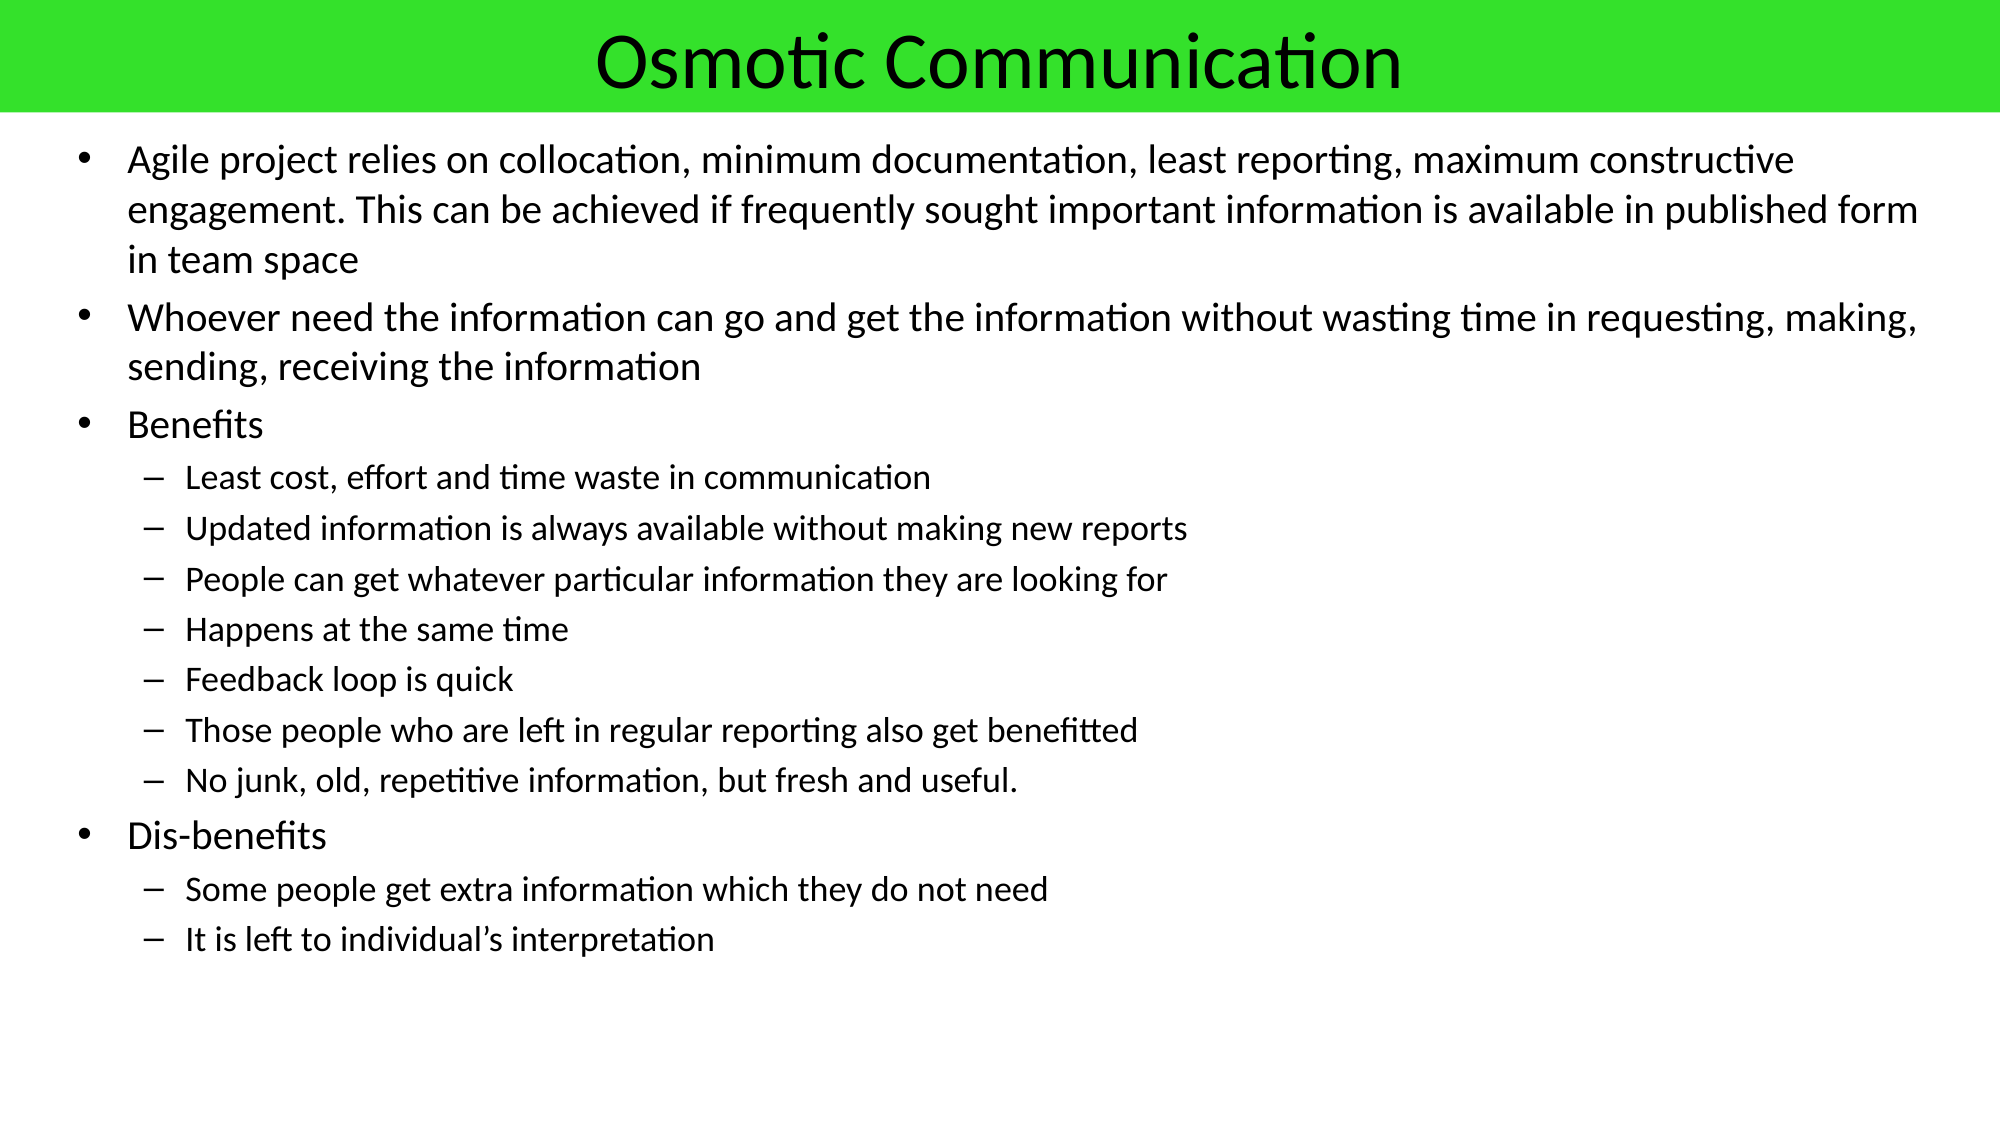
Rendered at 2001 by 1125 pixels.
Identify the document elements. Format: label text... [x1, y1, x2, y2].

title Osmotic Communication [0, 0, 2000, 113]
list Agile project relies on collocation, minimum documentation, least reporting, maximum constructive engagement. This can be achieved if frequently sought important information is available in published form in team space Whoever need the information can go and get the information without wasting time in requesting, making, sending, receiving the information Benefits Least cost, effort and time waste in communication Updated information is always available without making new reports People can get whatever particular information they are looking for Happens at the same time Feedback loop is quick Those people who are left in regular reporting also get benefitted No junk, old, repetitive information, but fresh and useful. Dis-benefits Some people get extra information which they do not need It is left to individual’s interpretation [62, 125, 1938, 975]
